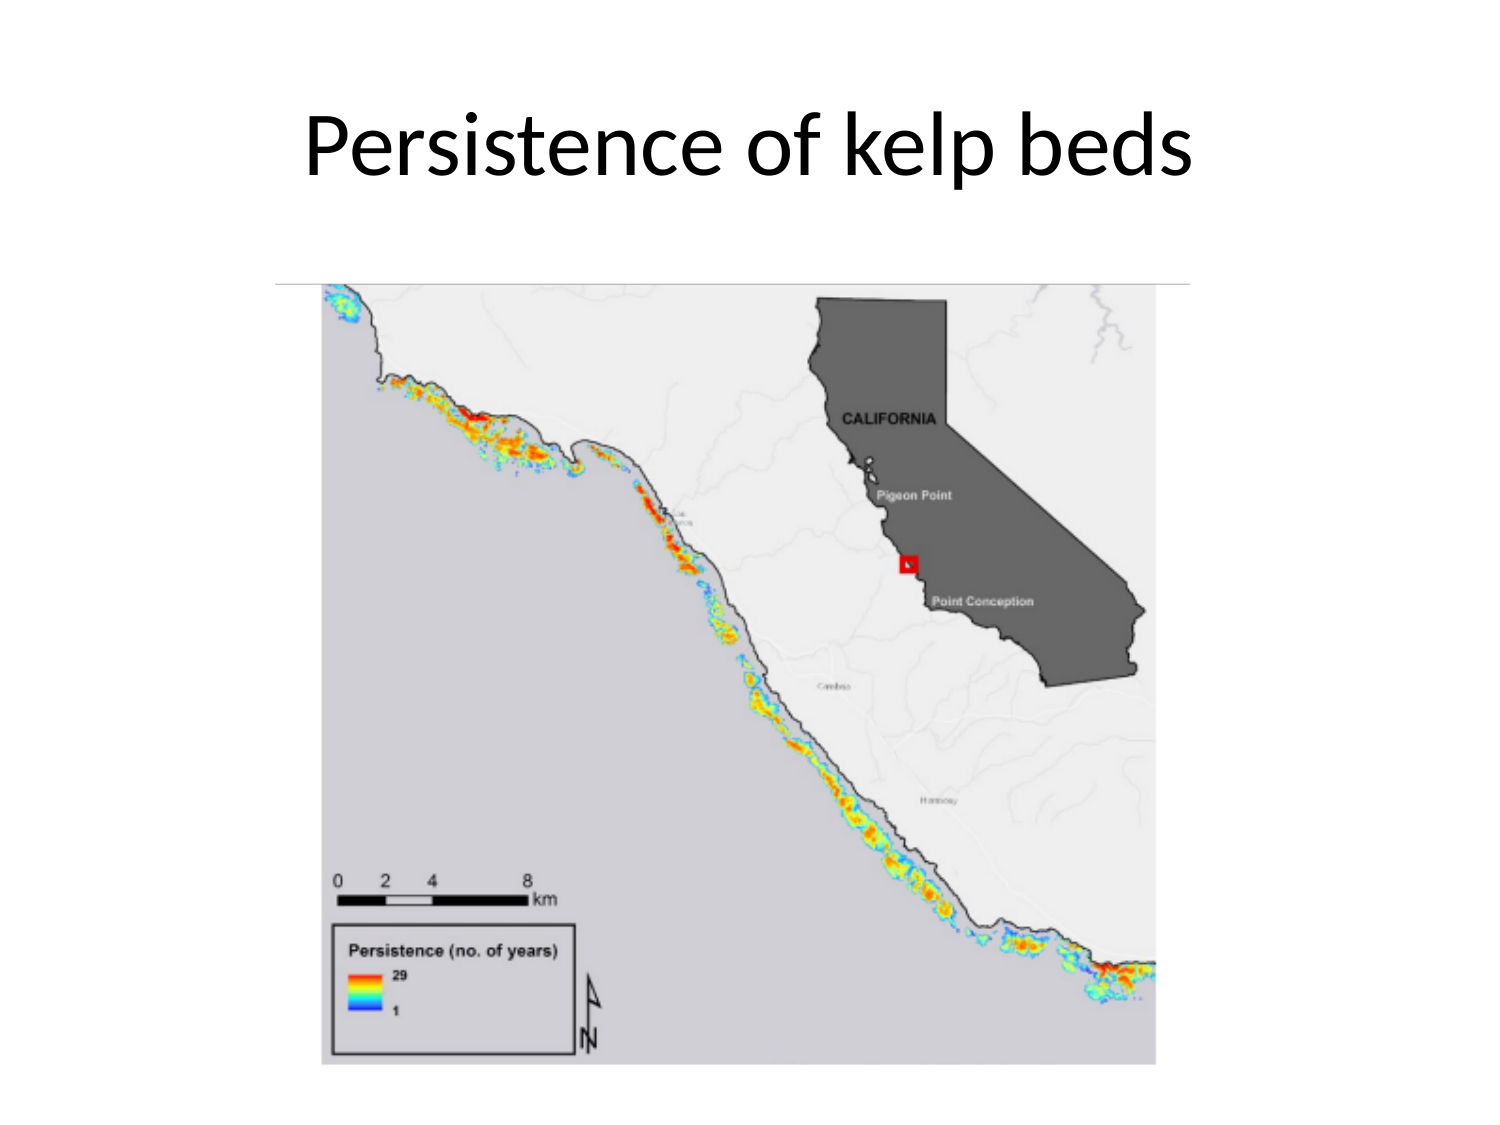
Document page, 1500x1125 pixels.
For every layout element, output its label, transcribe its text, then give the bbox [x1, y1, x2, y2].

title Persistence of kelp beds [75, 45, 1425, 233]
picture [274, 262, 1191, 1081]
